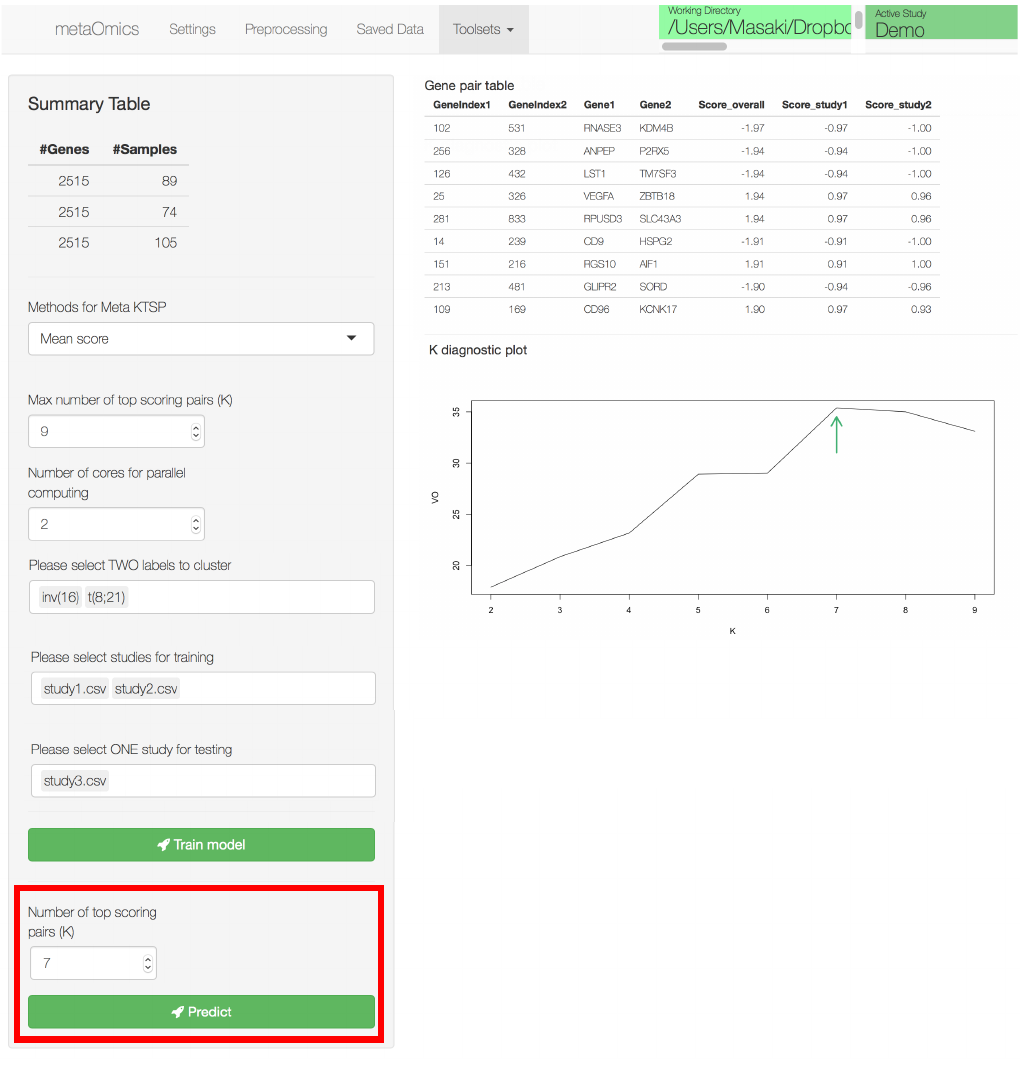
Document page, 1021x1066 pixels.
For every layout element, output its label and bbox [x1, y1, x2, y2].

picture [413, 4, 1021, 719]
picture [0, 646, 1021, 1060]
picture [17, 553, 381, 619]
list [1, 4, 581, 719]
